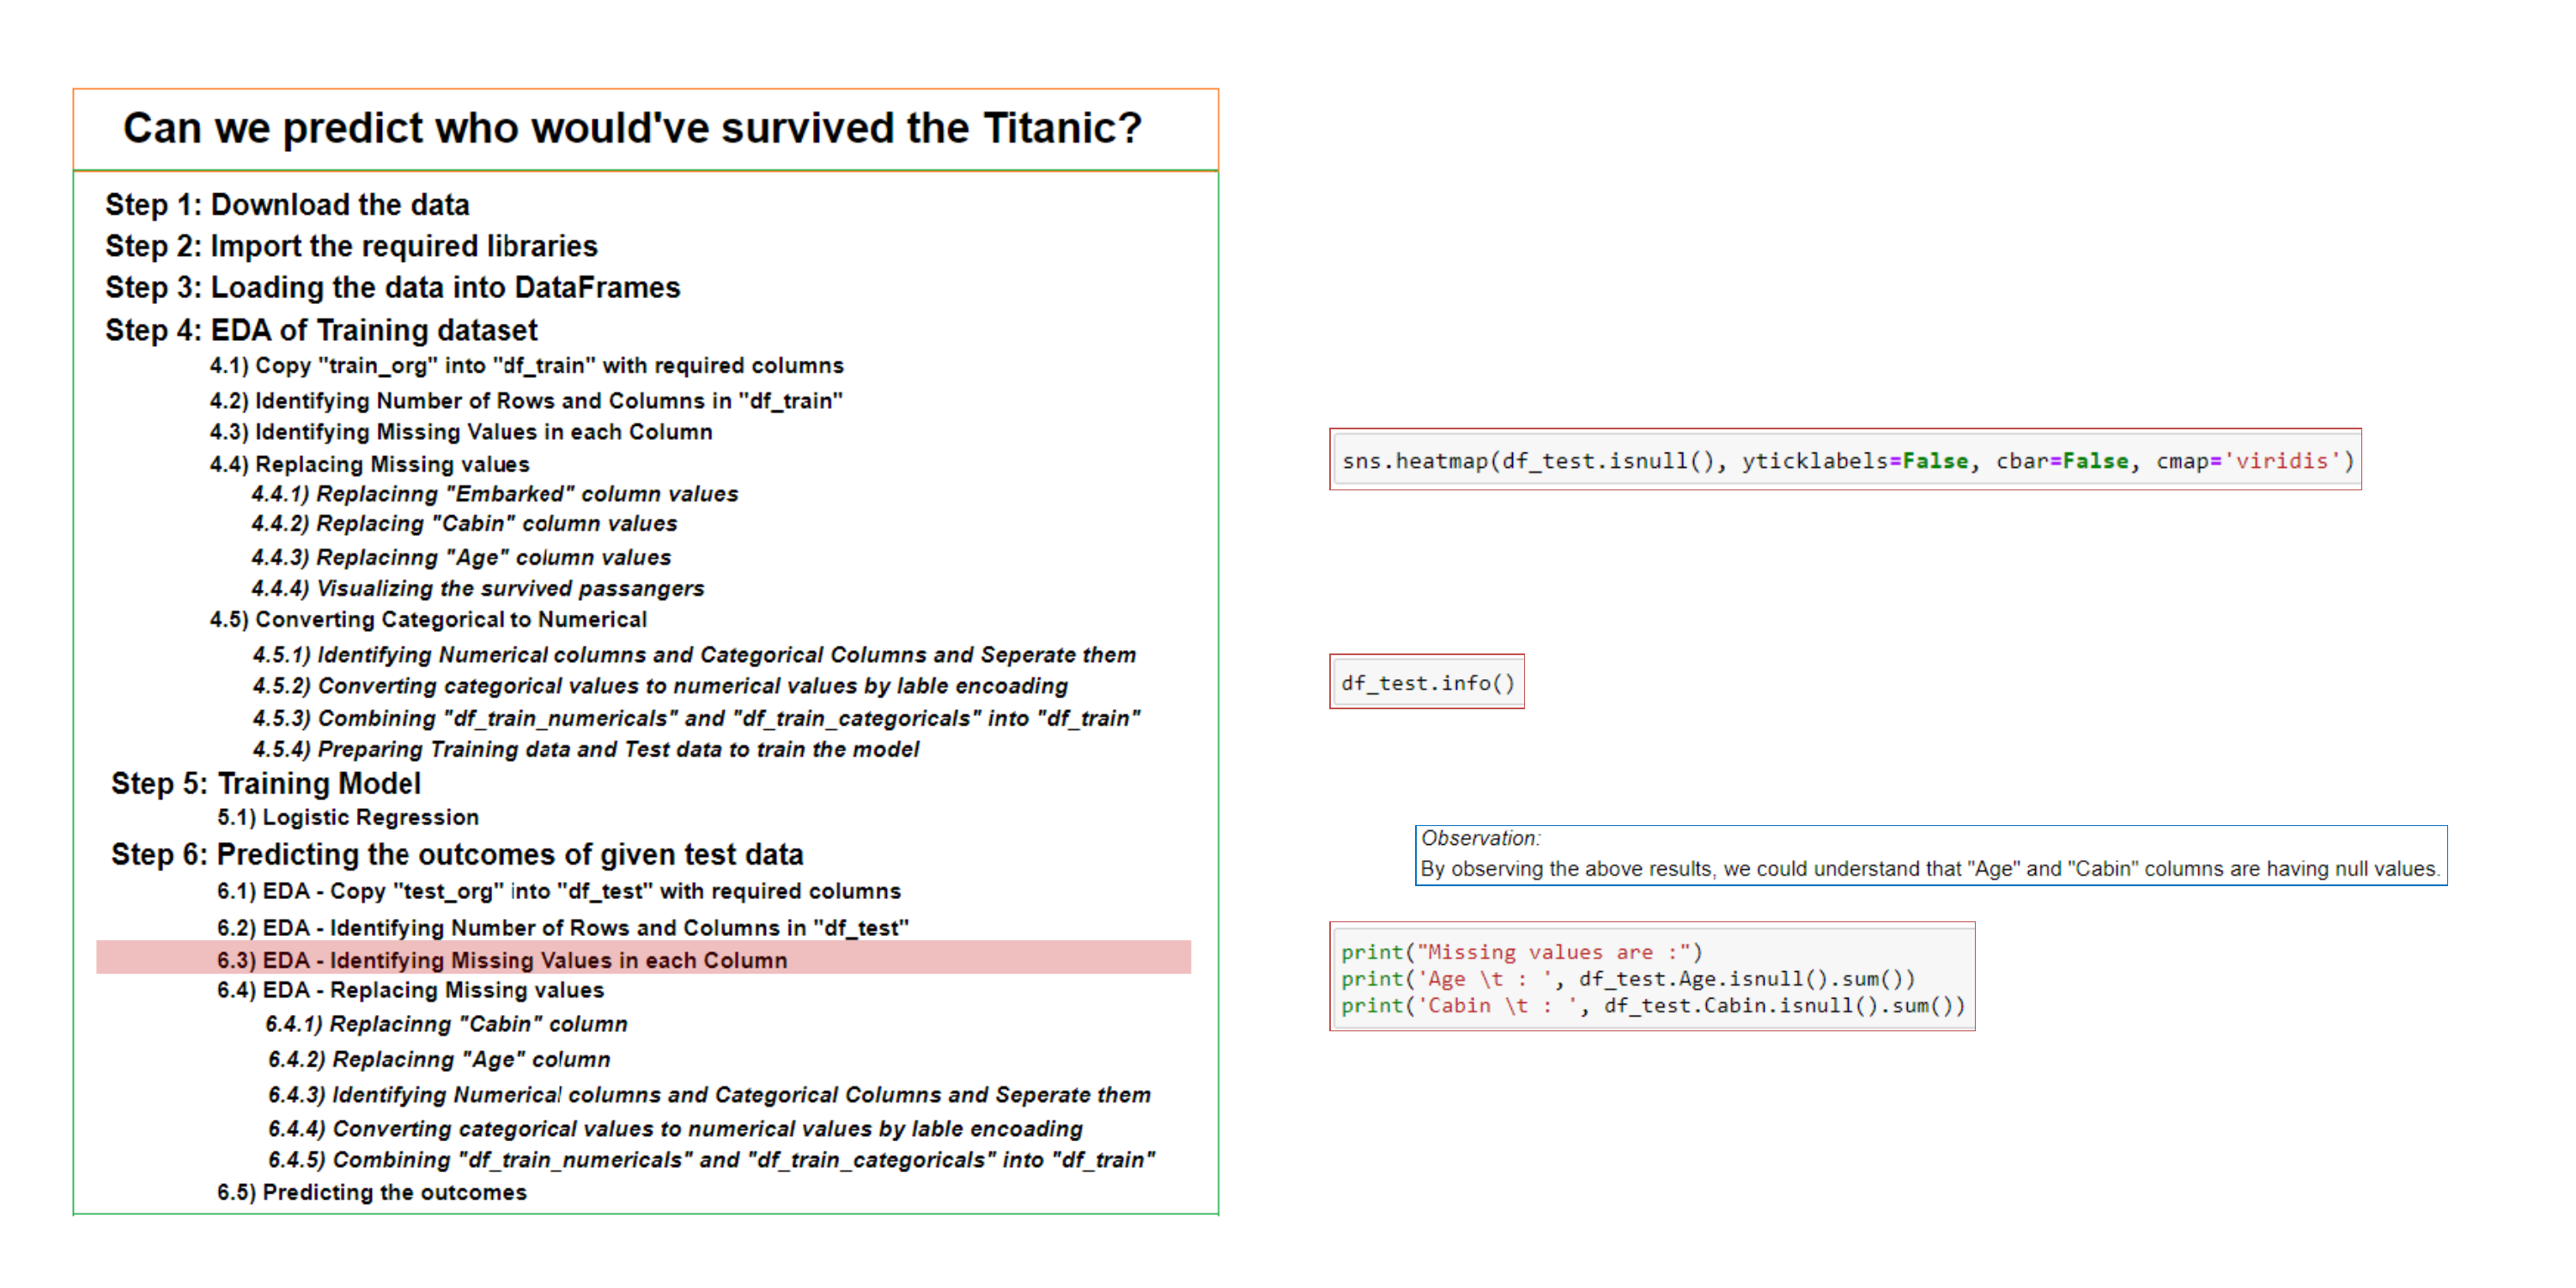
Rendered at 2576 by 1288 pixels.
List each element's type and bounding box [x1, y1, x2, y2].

picture [1416, 826, 2448, 885]
picture [1330, 922, 1976, 1031]
picture [1330, 654, 1525, 708]
picture [66, 82, 1227, 1225]
picture [1330, 428, 2362, 489]
